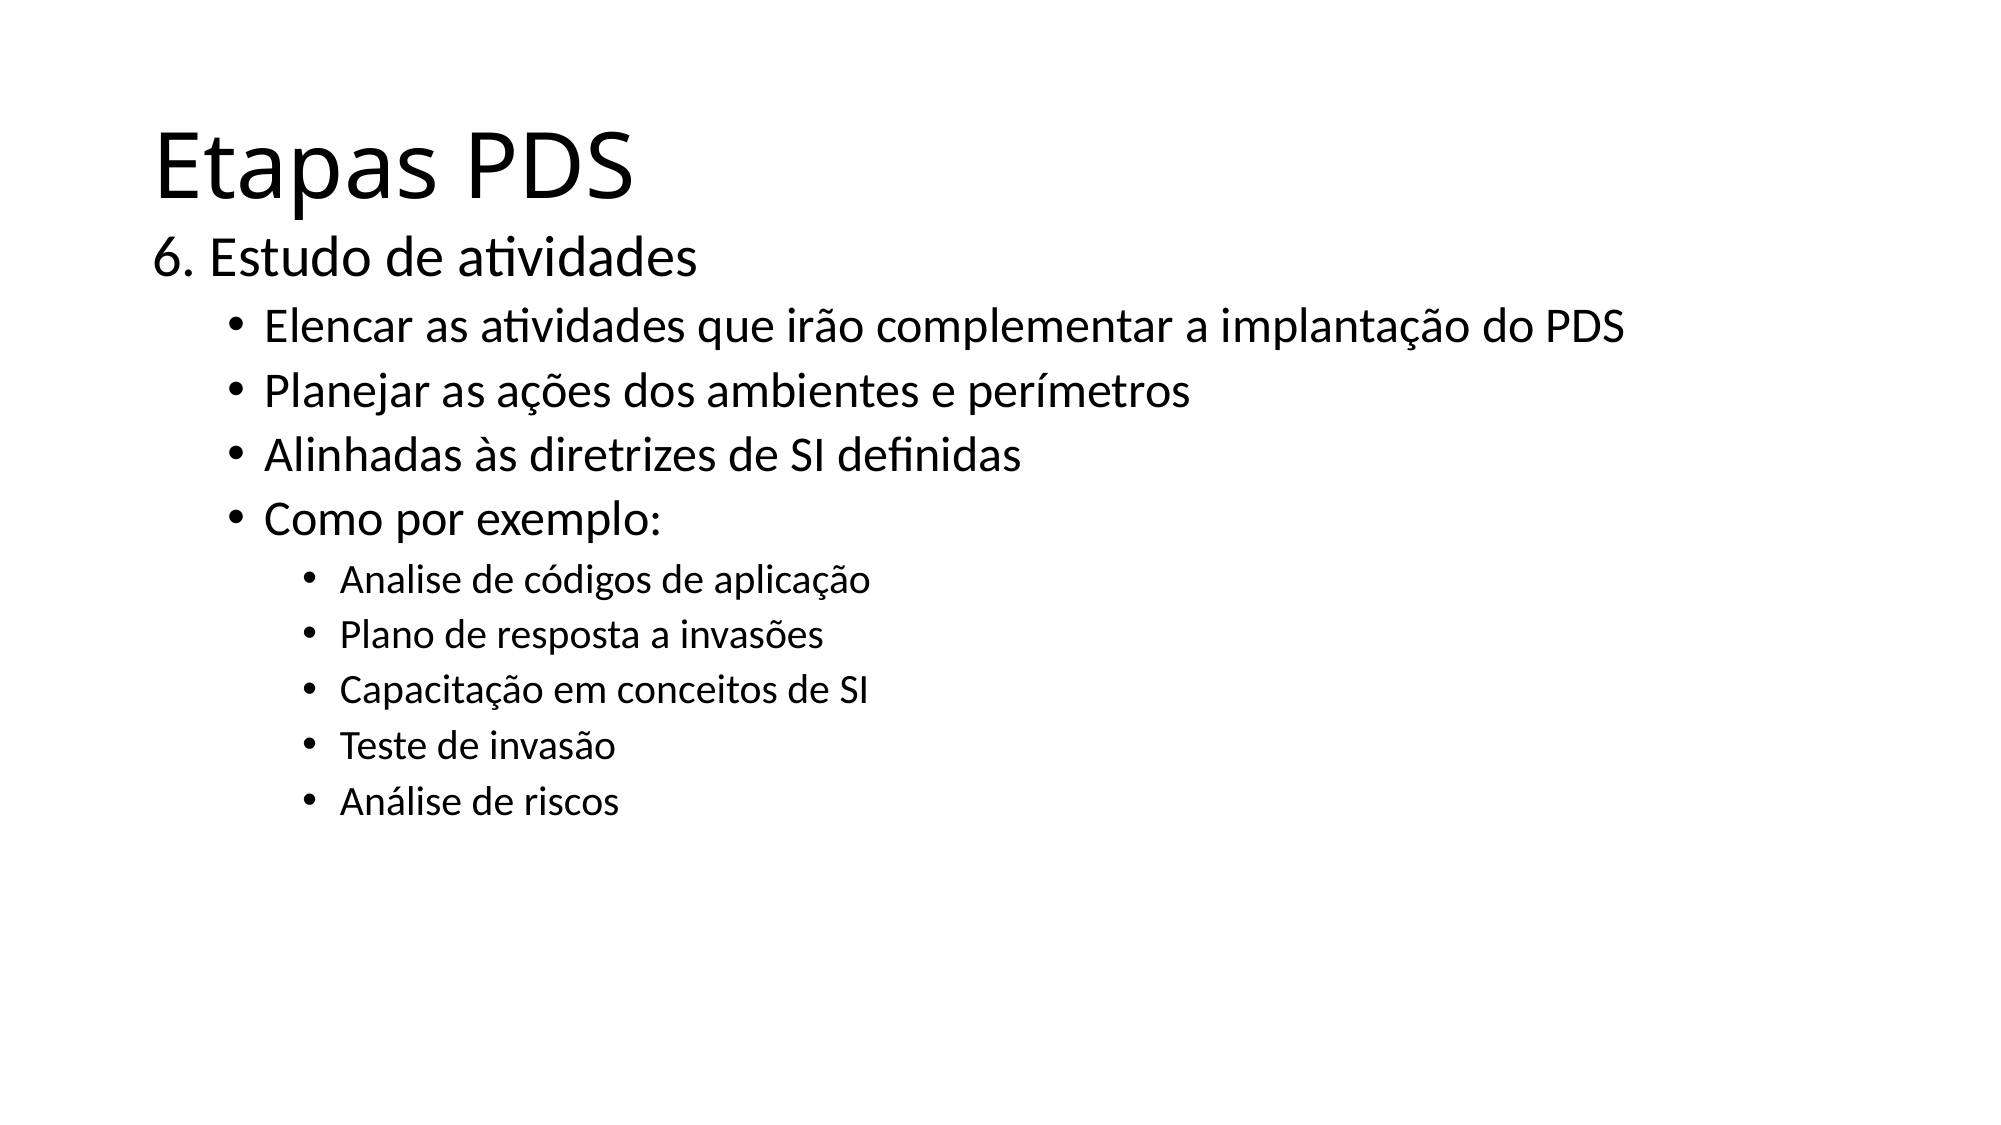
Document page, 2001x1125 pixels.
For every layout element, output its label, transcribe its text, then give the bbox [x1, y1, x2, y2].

list 6. Estudo de atividades Elencar as atividades que irão complementar a implantação do PDS Planejar as ações dos ambientes e perímetros Alinhadas às diretrizes de SI definidas Como por exemplo: Analise de códigos de aplicação Plano de resposta a invasões Capacitação em conceitos de SI Teste de invasão Análise de riscos [137, 218, 1863, 1014]
title Etapas PDS [137, 59, 1863, 218]
